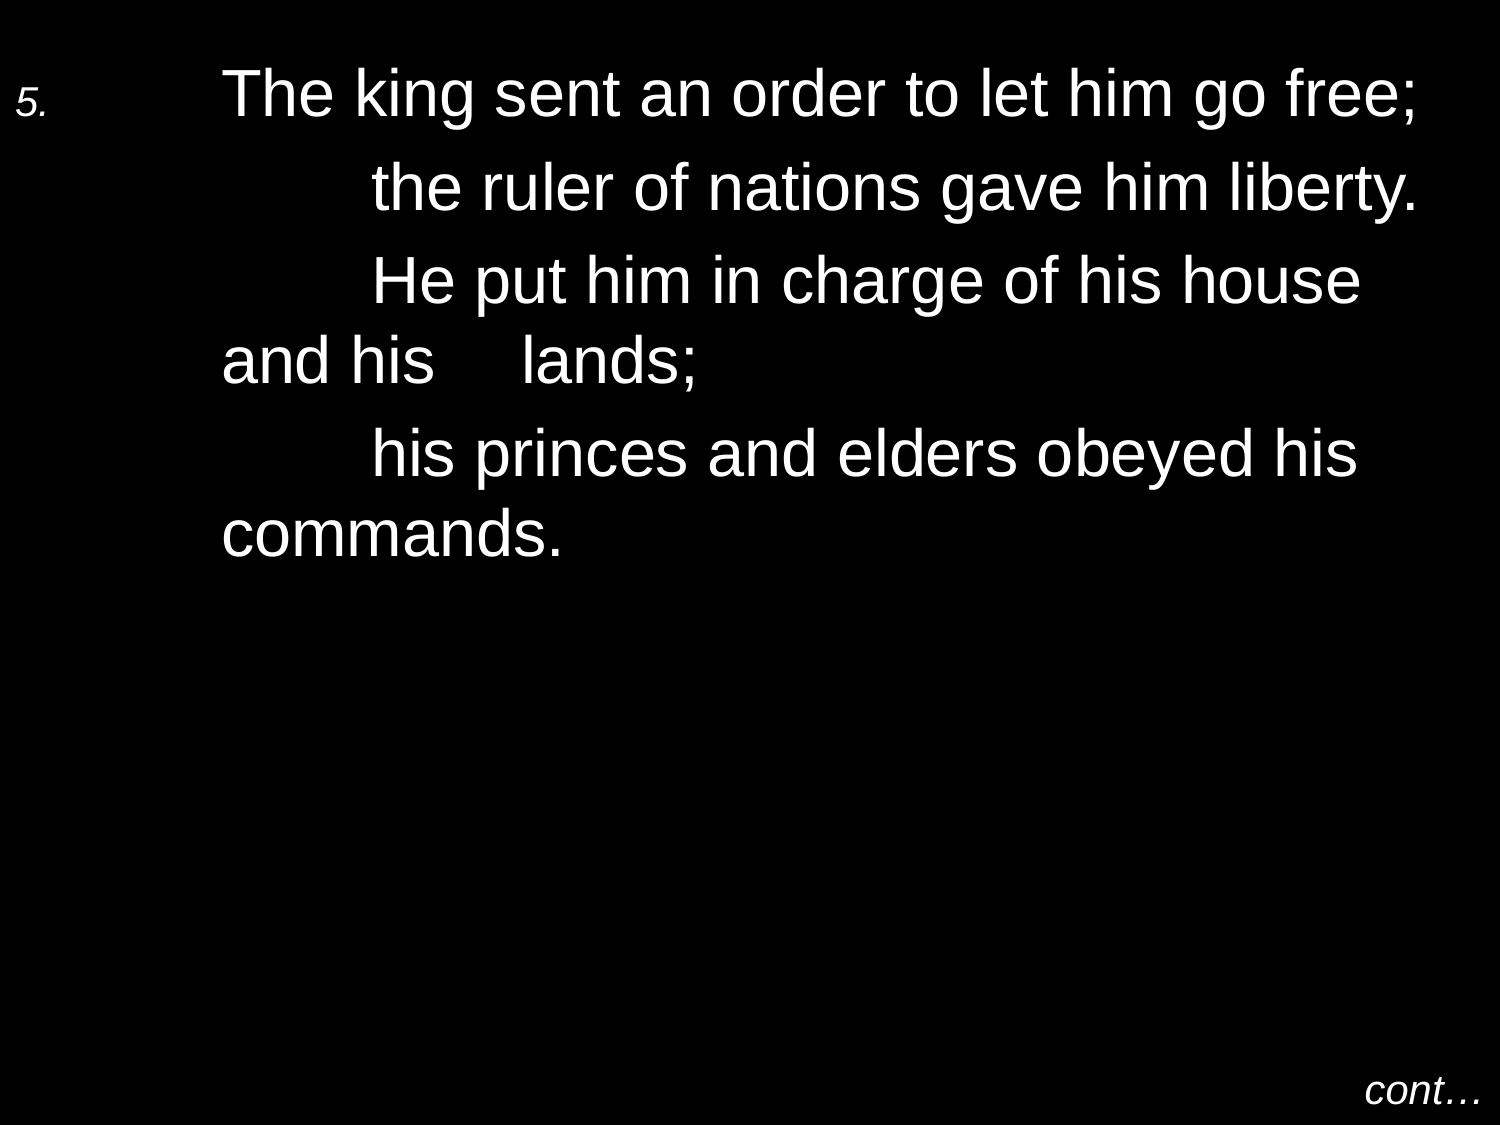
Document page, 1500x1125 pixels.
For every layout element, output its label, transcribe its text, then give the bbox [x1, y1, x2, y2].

list 5. The king sent an order to let him go free; the ruler of nations gave him liberty. He put him in charge of his house and his lands; his princes and elders obeyed his commands. [0, 42, 1500, 1047]
text_box cont… [1340, 1055, 1500, 1121]
